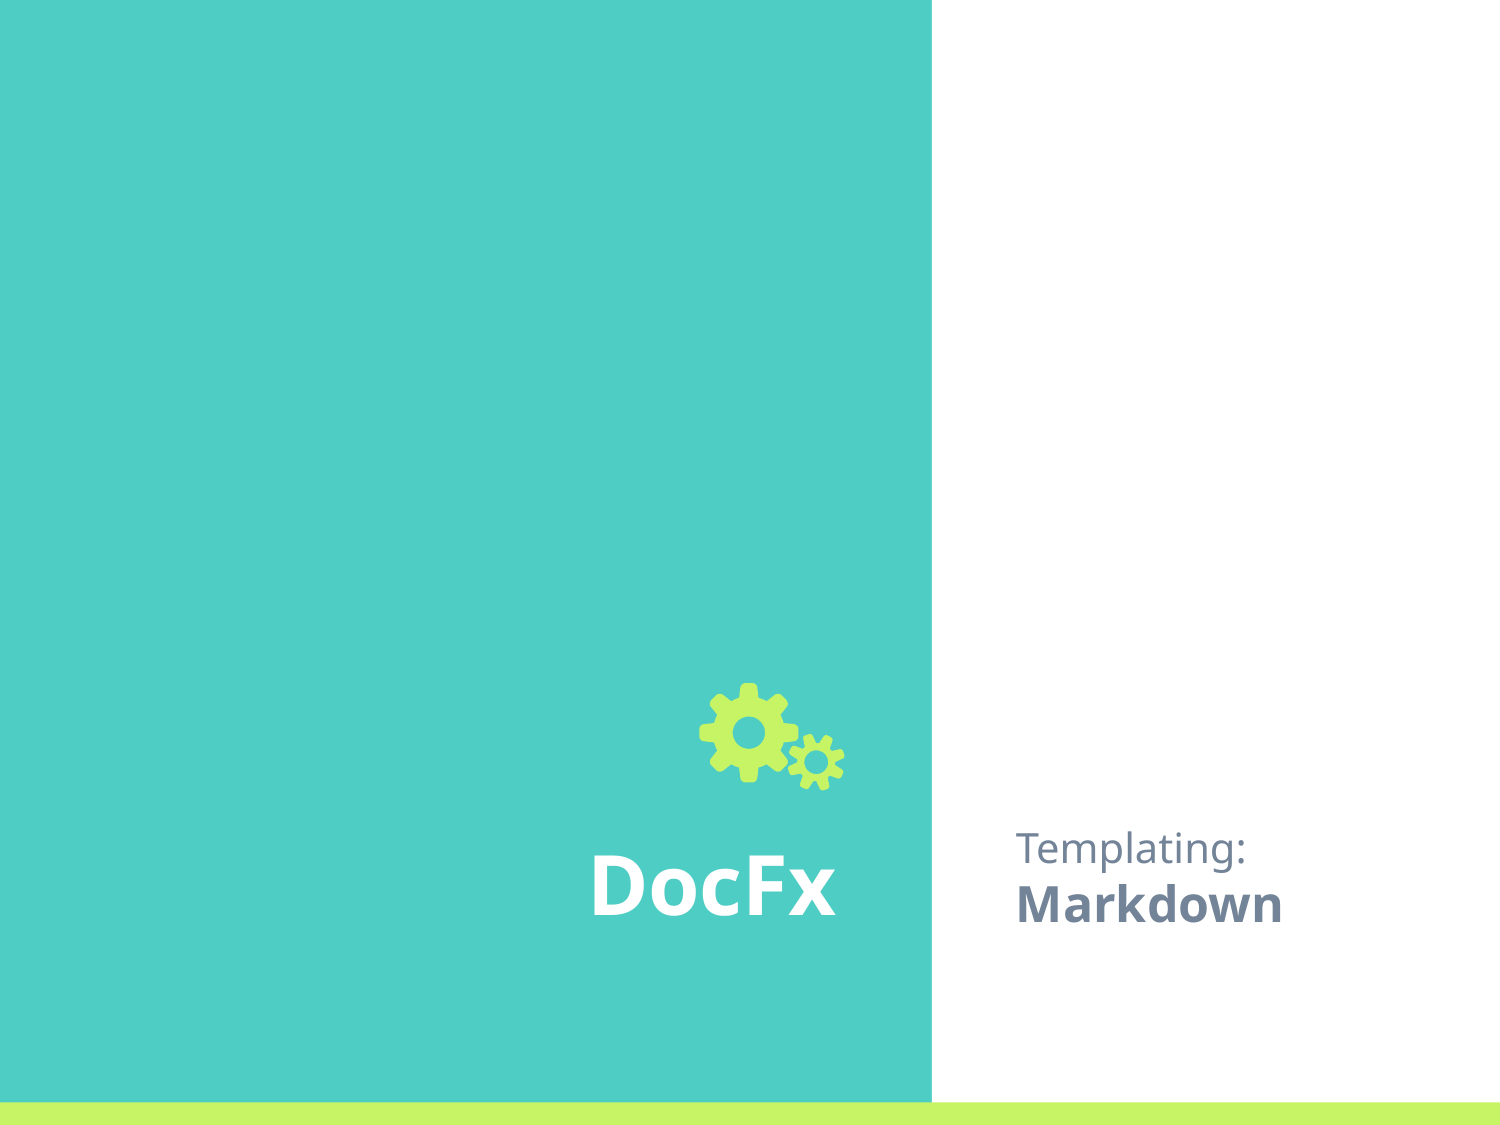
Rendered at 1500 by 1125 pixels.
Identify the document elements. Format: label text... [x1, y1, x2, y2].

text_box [699, 682, 845, 791]
title DocFx [112, 633, 852, 948]
subtitle Templating: Markdown [1000, 31, 1418, 948]
